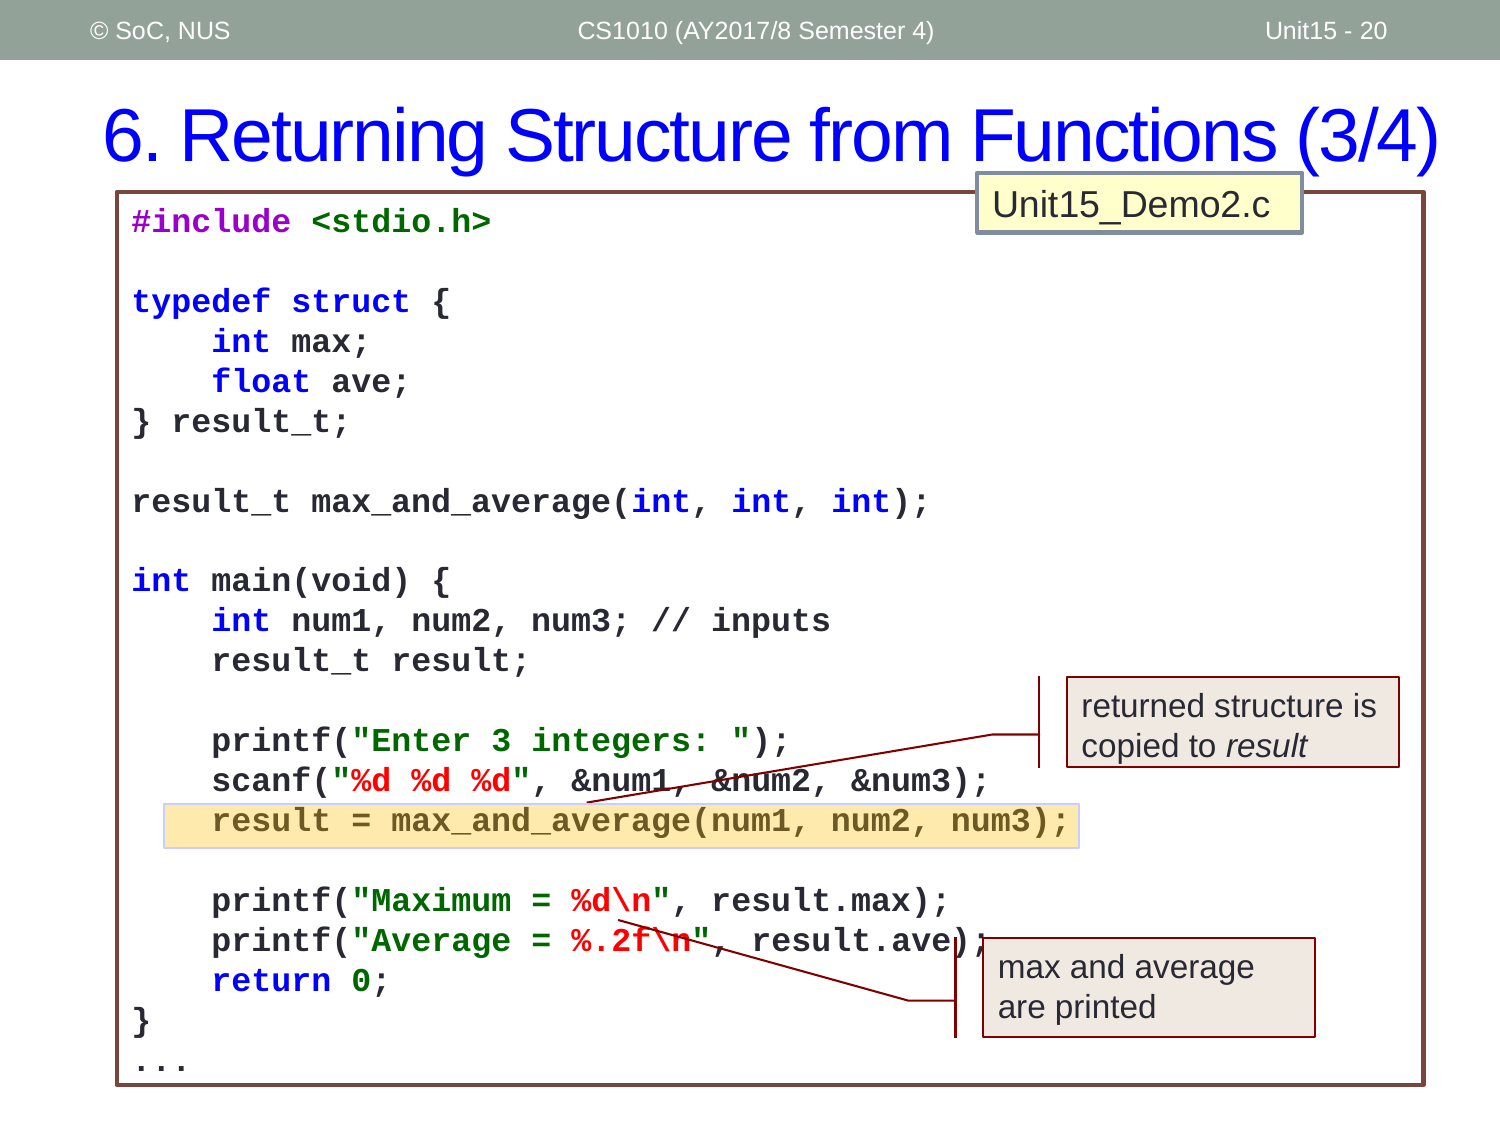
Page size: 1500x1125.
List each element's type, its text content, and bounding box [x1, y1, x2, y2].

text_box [116, 172, 1424, 1096]
slide_number © SoC, NUS [75, 3, 550, 57]
footer CS1010 (AY2017/8 Semester 4) [562, 3, 1238, 57]
slide_number Unit15 - 20 [1250, 3, 1425, 57]
title 6. Returning Structure from Functions (3/4) [87, 62, 1463, 200]
